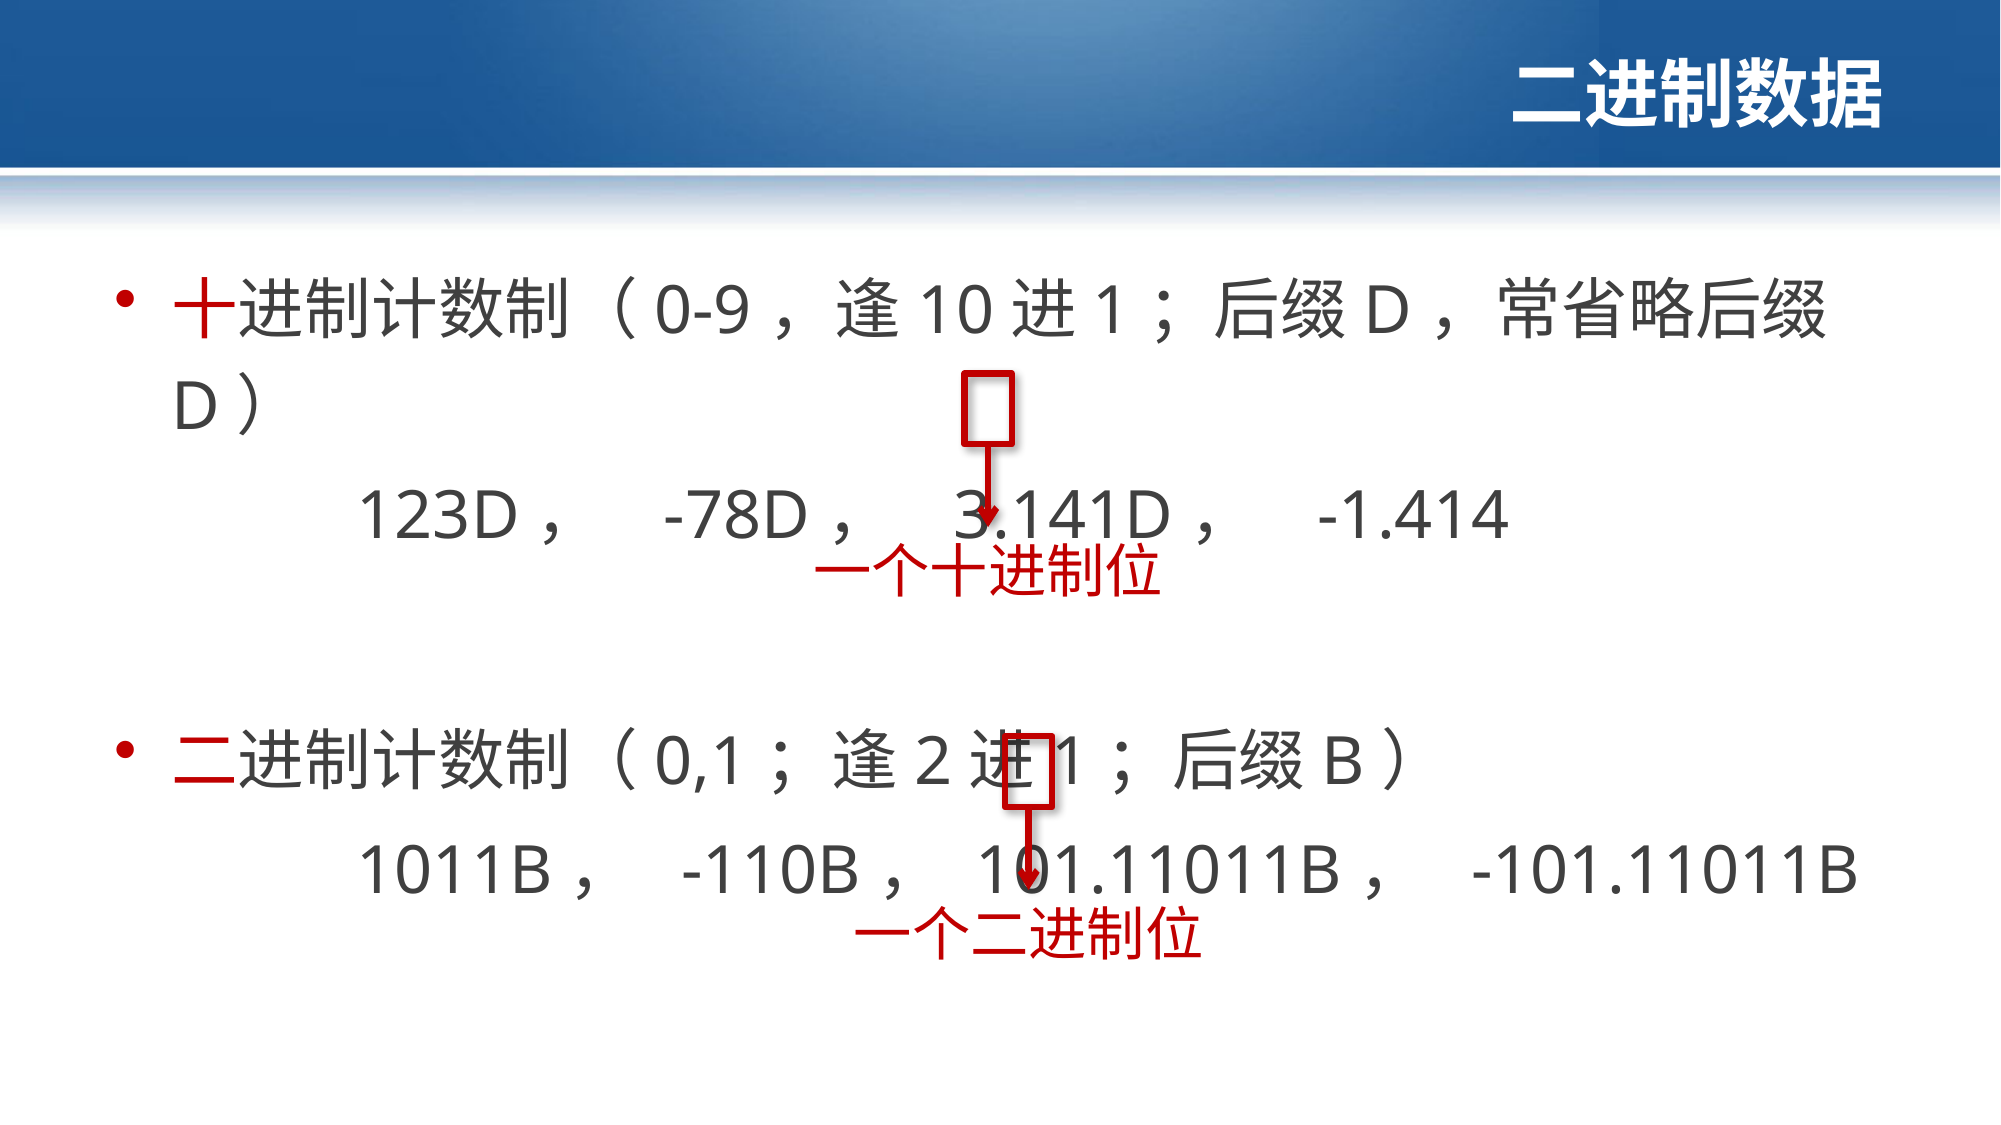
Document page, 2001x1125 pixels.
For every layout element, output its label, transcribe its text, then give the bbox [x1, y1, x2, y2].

picture [0, 0, 2001, 1125]
text_box [962, 371, 1014, 446]
text_box [1003, 734, 1054, 809]
title 二进制数据 [99, 45, 1900, 138]
text_box 一个十进制位 [782, 527, 1194, 612]
list 十进制计数制（0-9，逢10进1；后缀D，常省略后缀D） 123D， -78D， 3.141D， -1.414 二进制计数制（0,1；逢2进1；后缀B） 1011B， -110B， 101.11011B， -101.11011B [99, 243, 1900, 870]
text_box 一个二进制位 [822, 889, 1235, 975]
